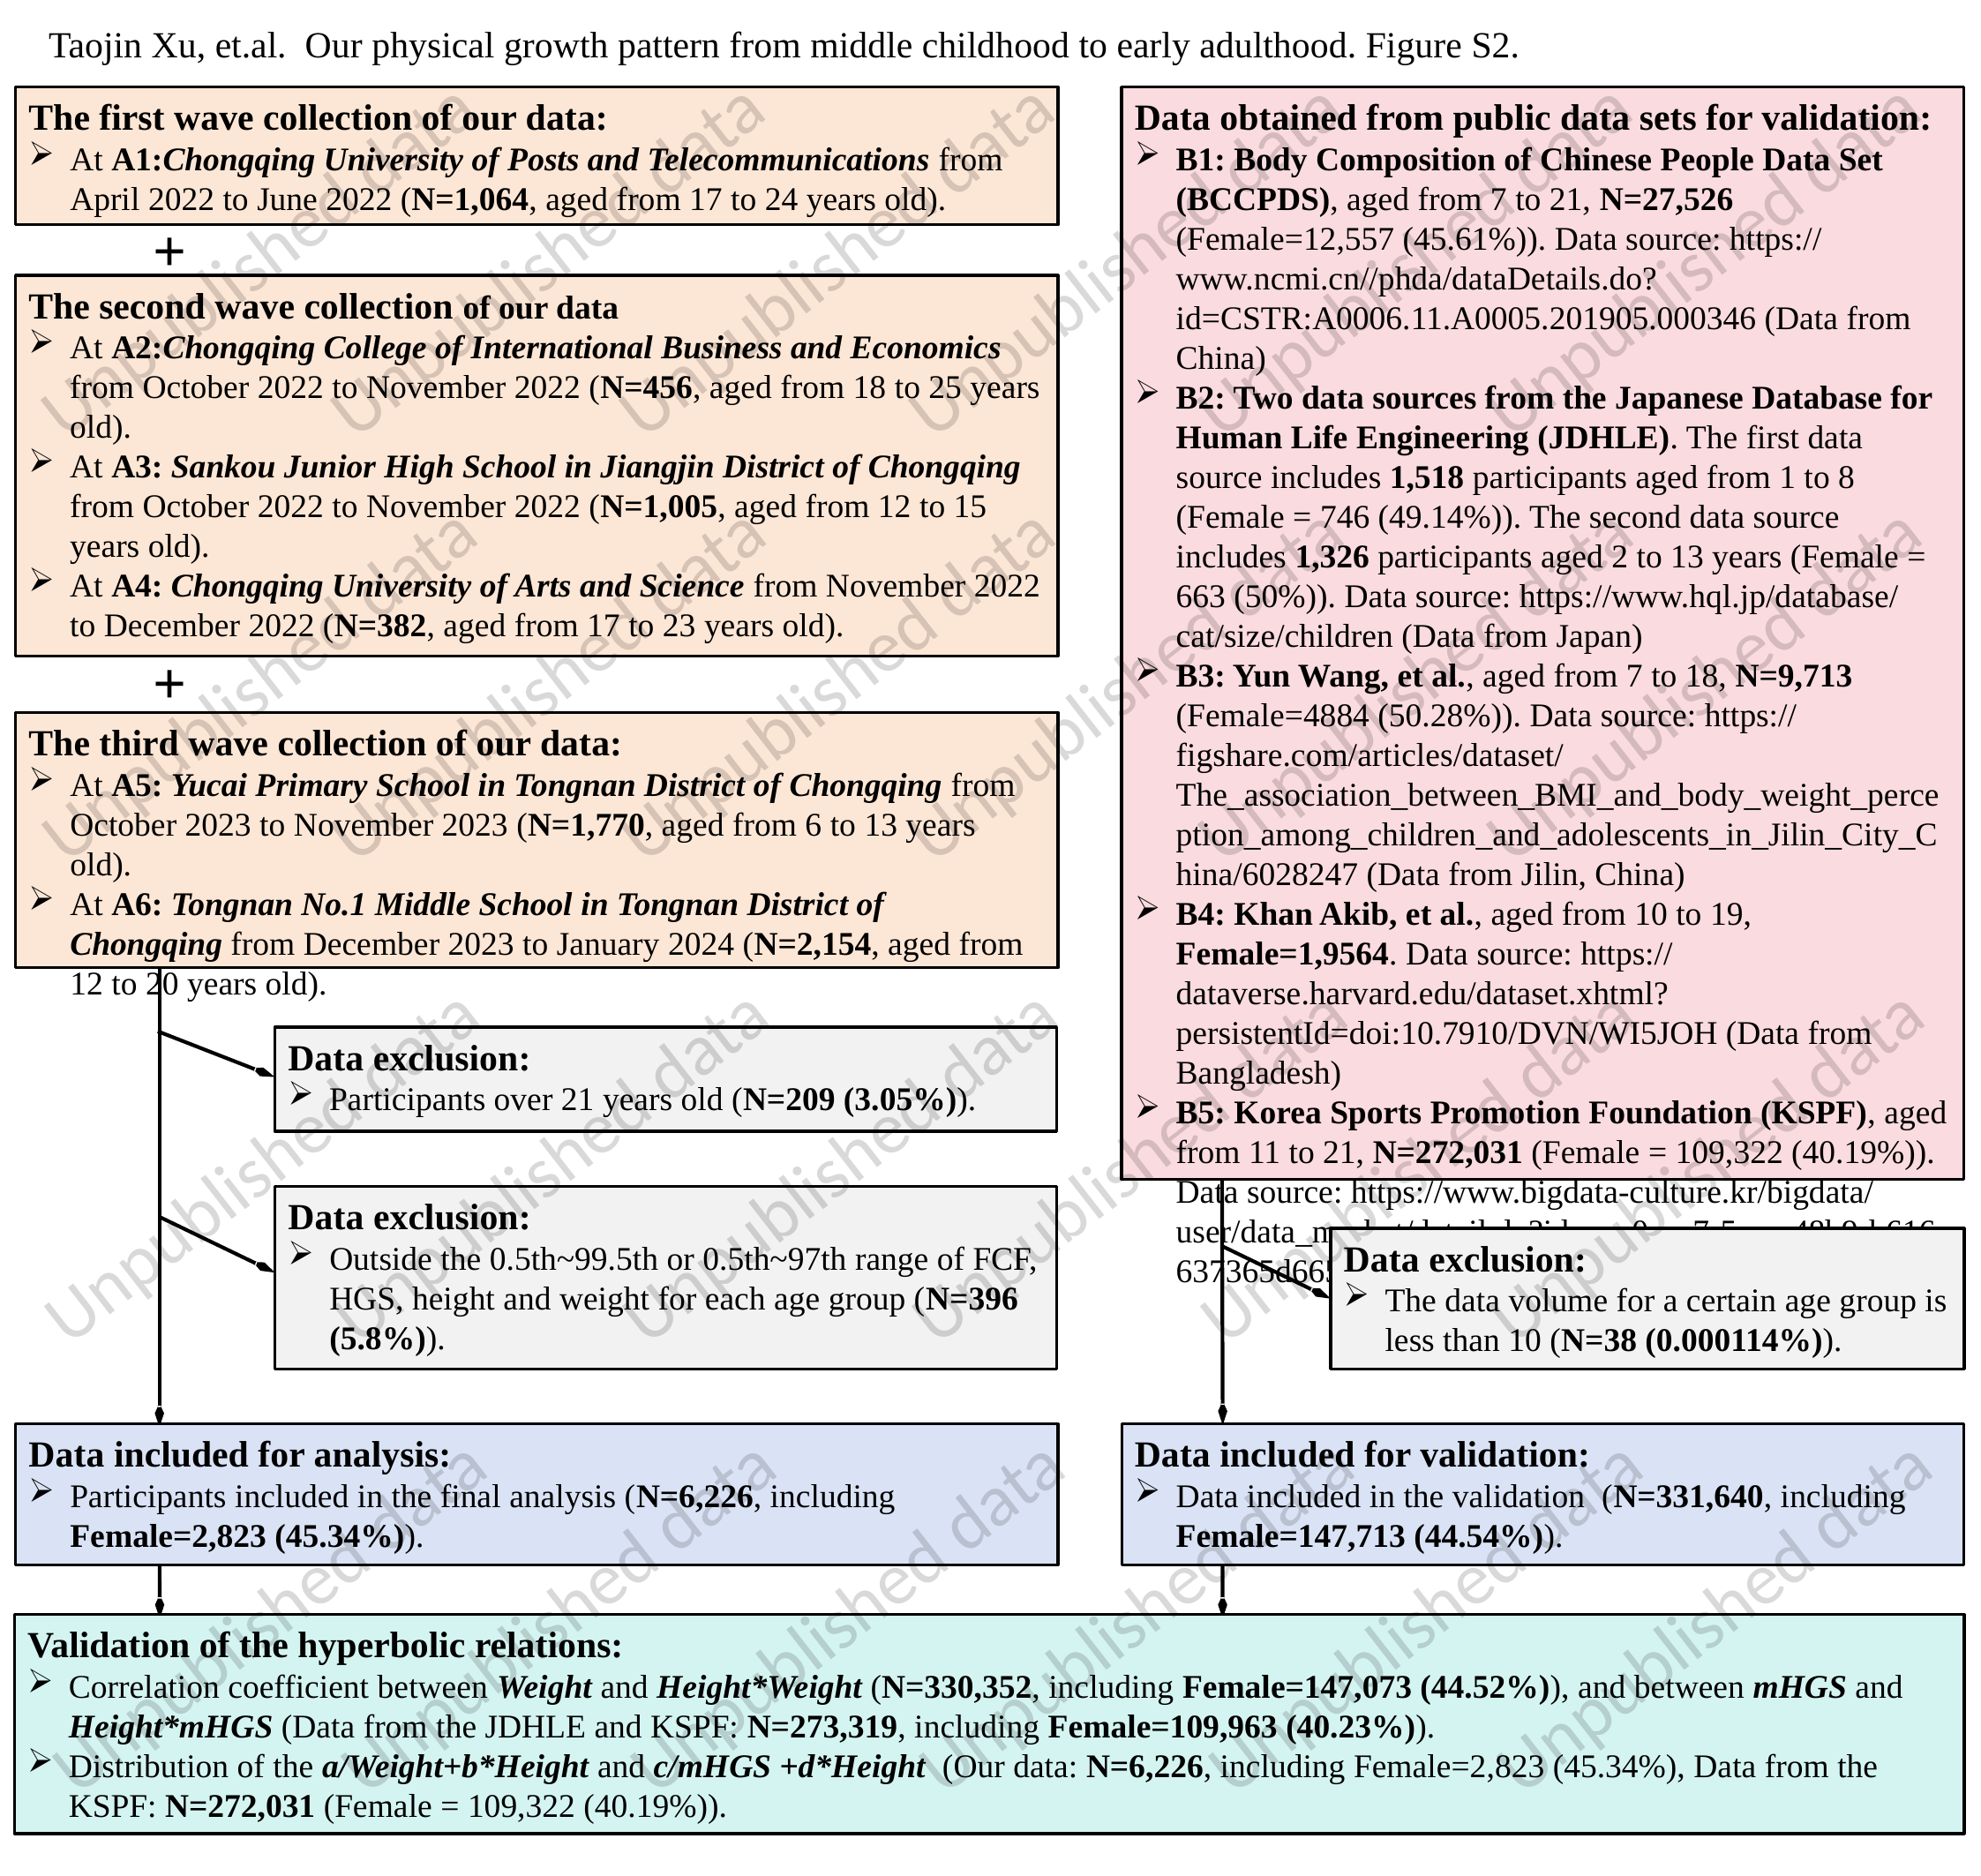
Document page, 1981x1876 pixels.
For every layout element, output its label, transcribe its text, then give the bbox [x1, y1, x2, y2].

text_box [0, 204, 1980, 308]
text_box Data included for validation: Data included in the validation (N=331,640, including Female=147,713 (44.54%)). [1122, 1423, 1964, 1561]
text_box Validation of the hyperbolic relations: Correlation coefficient between Weight and Height*Weight (N=330,352, including Female=147,073 (44.52%)), and between mHGS and Height*mHGS (Data from the JDHLE and KSPF: N=273,319, including Female=109,963 (40.23%)). Distribution of the a/Weight+b*Height and c/mHGS +d*Height (Our data: N=6,226, including Female=2,823 (45.34%), Data from the KSPF: N=272,031 (Female = 109,322 (40.19%)). [14, 1664, 1964, 1835]
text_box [0, 1561, 1980, 1664]
text_box Data obtained from public data sets for validation: B1: Body Composition of Chinese People Data Set (BCCPDS), aged from 7 to 21, N=27,526 (Female=12,557 (45.61%)). Data source: https://www.ncmi.cn//phda/dataDetails.do?id=CSTR:A0006.11.A0005.201905.000346 (Data from China) B2: Two data sources from the Japanese Database for Human Life Engineering (JDHLE). The first data source includes 1,518 participants aged from 1 to 8 (Female = 746 (49.14%)). The second data source includes 1,326 participants aged 2 to 13 years (Female = 663 (50%)). Data source: https://www.hql.jp/database/cat/size/children (Data from Japan) B3: Yun Wang, et al., aged from 7 to 18, N=9,713 (Female=4884 (50.28%)). Data source: https://figshare.com/articles/dataset/The_association_between_BMI_and_body_weight_perception_among_children_and_adolescents_in_Jilin_City_China/6028247 (Data from Jilin, China) B4: Khan Akib, et al., aged from 10 to 19, Female=1,9564. Data source: https://dataverse.harvard.edu/dataset.xhtml?persistentId=doi:10.7910/DVN/WI5JOH (Data from Bangladesh) B5: Korea Sports Promotion Foundation (KSPF), aged from 11 to 21, N=272,031 (Female = 109,322 (40.19%)). Data source: https://www.bigdata-culture.kr/bigdata/user/data_market/detail.do?id=ace0aea7-5eee-48b9-b616-637365d665c1 (Data from Korea) [1121, 86, 1964, 204]
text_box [0, 628, 1980, 732]
text_box Data exclusion: Participants over 21 years old (N=209 (3.05%)). [274, 1026, 1057, 1110]
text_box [157, 1031, 275, 1078]
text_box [1221, 1245, 1332, 1300]
text_box Data included for analysis: Participants included in the final analysis (N=6,226, including Female=2,823 (45.34%)). [15, 1423, 1058, 1561]
text_box The first wave collection of our data: At A1:Chongqing University of Posts and Telecommunications from April 2022 to June 2022 (N=1,064, aged from 17 to 24 years old). [15, 86, 1058, 204]
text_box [1219, 1214, 1224, 1426]
text_box Data exclusion: The data volume for a certain age group is less than 10 (N=38 (0.000114%)). [1330, 1227, 1964, 1369]
text_box Data obtained from public data sets for validation: B1: Body Composition of Chinese People Data Set (BCCPDS), aged from 7 to 21, N=27,526 (Female=12,557 (45.61%)). Data source: https://www.ncmi.cn//phda/dataDetails.do?id=CSTR:A0006.11.A0005.201905.000346 (Data from China) B2: Two data sources from the Japanese Database for Human Life Engineering (JDHLE). The first data source includes 1,518 participants aged from 1 to 8 (Female = 746 (49.14%)). The second data source includes 1,326 participants aged 2 to 13 years (Female = 663 (50%)). Data source: https://www.hql.jp/database/cat/size/children (Data from Japan) B3: Yun Wang, et al., aged from 7 to 18, N=9,713 (Female=4884 (50.28%)). Data source: https://figshare.com/articles/dataset/The_association_between_BMI_and_body_weight_perception_among_children_and_adolescents_in_Jilin_City_China/6028247 (Data from Jilin, China) B4: Khan Akib, et al., aged from 10 to 19, Female=1,9564. Data source: https://dataverse.harvard.edu/dataset.xhtml?persistentId=doi:10.7910/DVN/WI5JOH (Data from Bangladesh) B5: Korea Sports Promotion Foundation (KSPF), aged from 11 to 21, N=272,031 (Female = 109,322 (40.19%)). Data source: https://www.bigdata-culture.kr/bigdata/user/data_market/detail.do?id=ace0aea7-5eee-48b9-b616-637365d665c1 (Data from Korea) [1121, 732, 1964, 1110]
text_box Taojin Xu, et.al. Our physical growth pattern from middle childhood to early adulthood. Figure S2. [35, 13, 1945, 71]
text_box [1219, 735, 1224, 1110]
text_box The third wave collection of our data: At A5: Yucai Primary School in Tongnan District of Chongqing from October 2023 to November 2023 (N=1,770, aged from 6 to 13 years old). At A6: Tongnan No.1 Middle School in Tongnan District of Chongqing from December 2023 to January 2024 (N=2,154, aged from 12 to 20 years old). [15, 732, 1058, 968]
text_box Data exclusion: Outside the 0.5th~99.5th or 0.5th~97th range of FCF, HGS, height and weight for each age group (N=396 (5.8%)). [274, 1214, 1057, 1369]
text_box Data obtained from public data sets for validation: B1: Body Composition of Chinese People Data Set (BCCPDS), aged from 7 to 21, N=27,526 (Female=12,557 (45.61%)). Data source: https://www.ncmi.cn//phda/dataDetails.do?id=CSTR:A0006.11.A0005.201905.000346 (Data from China) B2: Two data sources from the Japanese Database for Human Life Engineering (JDHLE). The first data source includes 1,518 participants aged from 1 to 8 (Female = 746 (49.14%)). The second data source includes 1,326 participants aged 2 to 13 years (Female = 663 (50%)). Data source: https://www.hql.jp/database/cat/size/children (Data from Japan) B3: Yun Wang, et al., aged from 7 to 18, N=9,713 (Female=4884 (50.28%)). Data source: https://figshare.com/articles/dataset/The_association_between_BMI_and_body_weight_perception_among_children_and_adolescents_in_Jilin_City_China/6028247 (Data from Jilin, China) B4: Khan Akib, et al., aged from 10 to 19, Female=1,9564. Data source: https://dataverse.harvard.edu/dataset.xhtml?persistentId=doi:10.7910/DVN/WI5JOH (Data from Bangladesh) B5: Korea Sports Promotion Foundation (KSPF), aged from 11 to 21, N=272,031 (Female = 109,322 (40.19%)). Data source: https://www.bigdata-culture.kr/bigdata/user/data_market/detail.do?id=ace0aea7-5eee-48b9-b616-637365d665c1 (Data from Korea) [1121, 308, 1964, 628]
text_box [0, 1110, 1980, 1214]
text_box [160, 1217, 276, 1273]
text_box The second wave collection of our data At A2:Chongqing College of International Business and Economics from October 2022 to November 2022 (N=456, aged from 18 to 25 years old). At A3: Sankou Junior High School in Jiangjin District of Chongqing from October 2022 to November 2022 (N=1,005, aged from 12 to 15 years old). At A4: Chongqing University of Arts and Science from November 2022 to December 2022 (N=382, aged from 17 to 23 years old). [15, 308, 1058, 628]
